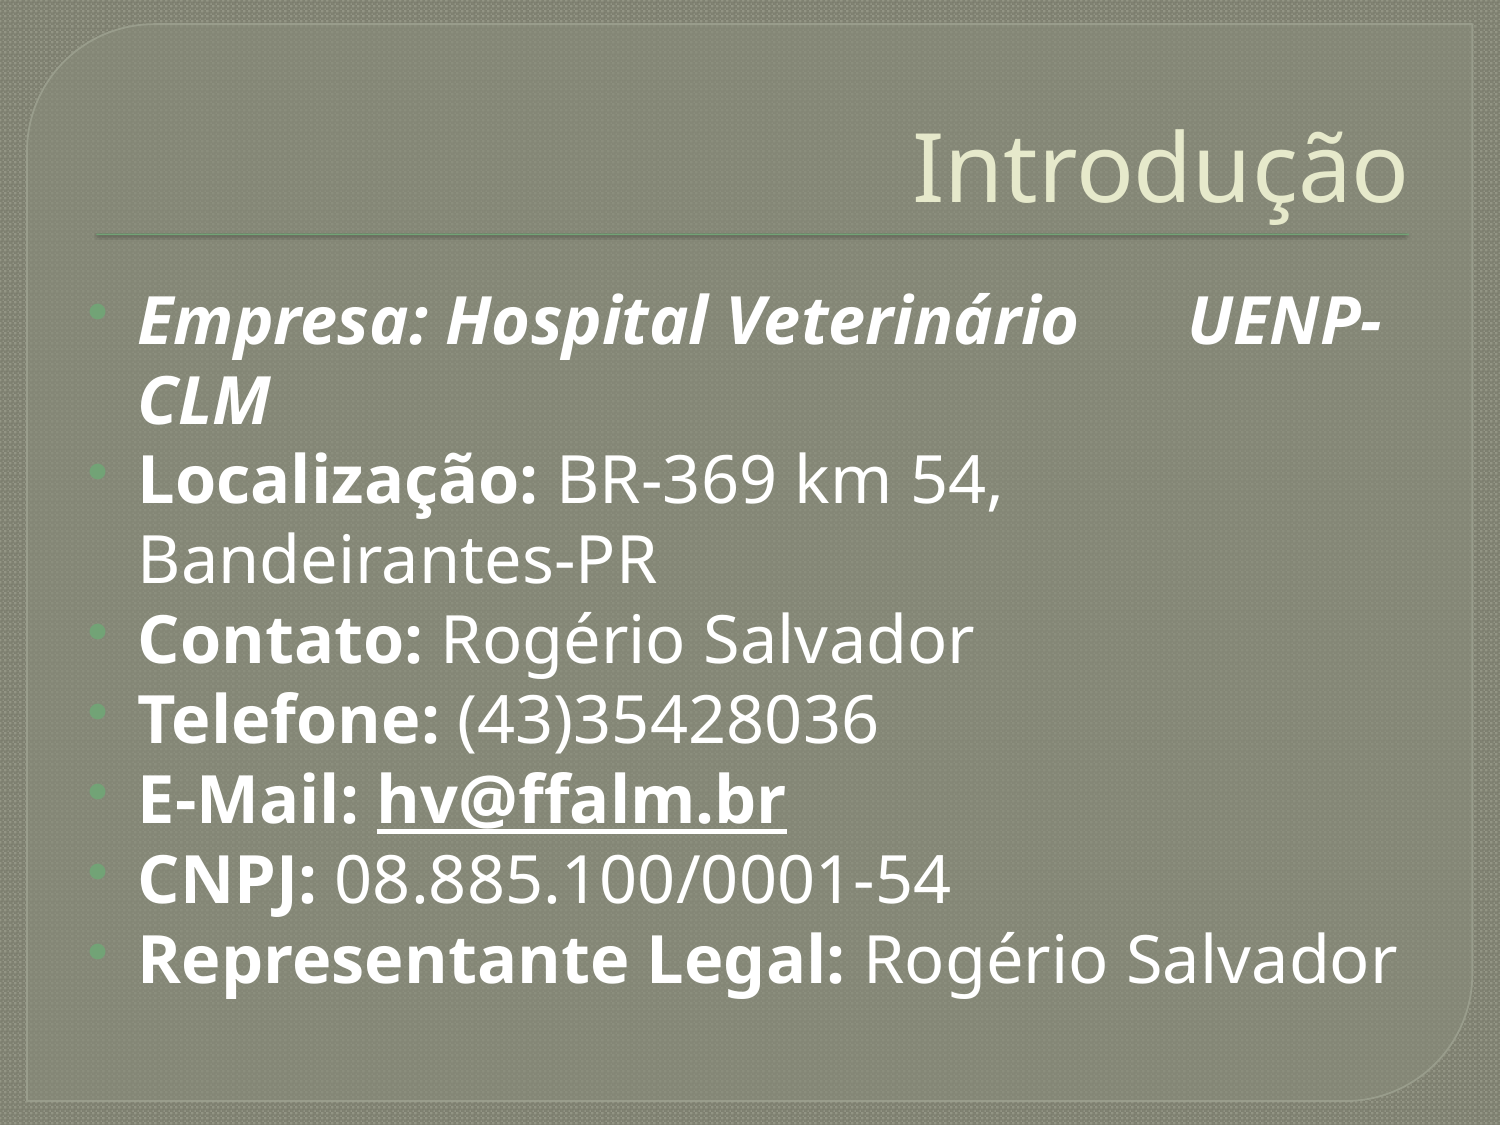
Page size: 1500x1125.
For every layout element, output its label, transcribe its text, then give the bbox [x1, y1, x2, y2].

title Introdução [75, 41, 1425, 230]
list Empresa: Hospital Veterinário UENP-CLM Localização: BR-369 km 54, Bandeirantes-PR Contato: Rogério Salvador Telefone: (43)35428036 E-Mail: hv@ffalm.br CNPJ: 08.885.100/0001-54 Representante Legal: Rogério Salvador [75, 270, 1425, 1013]
